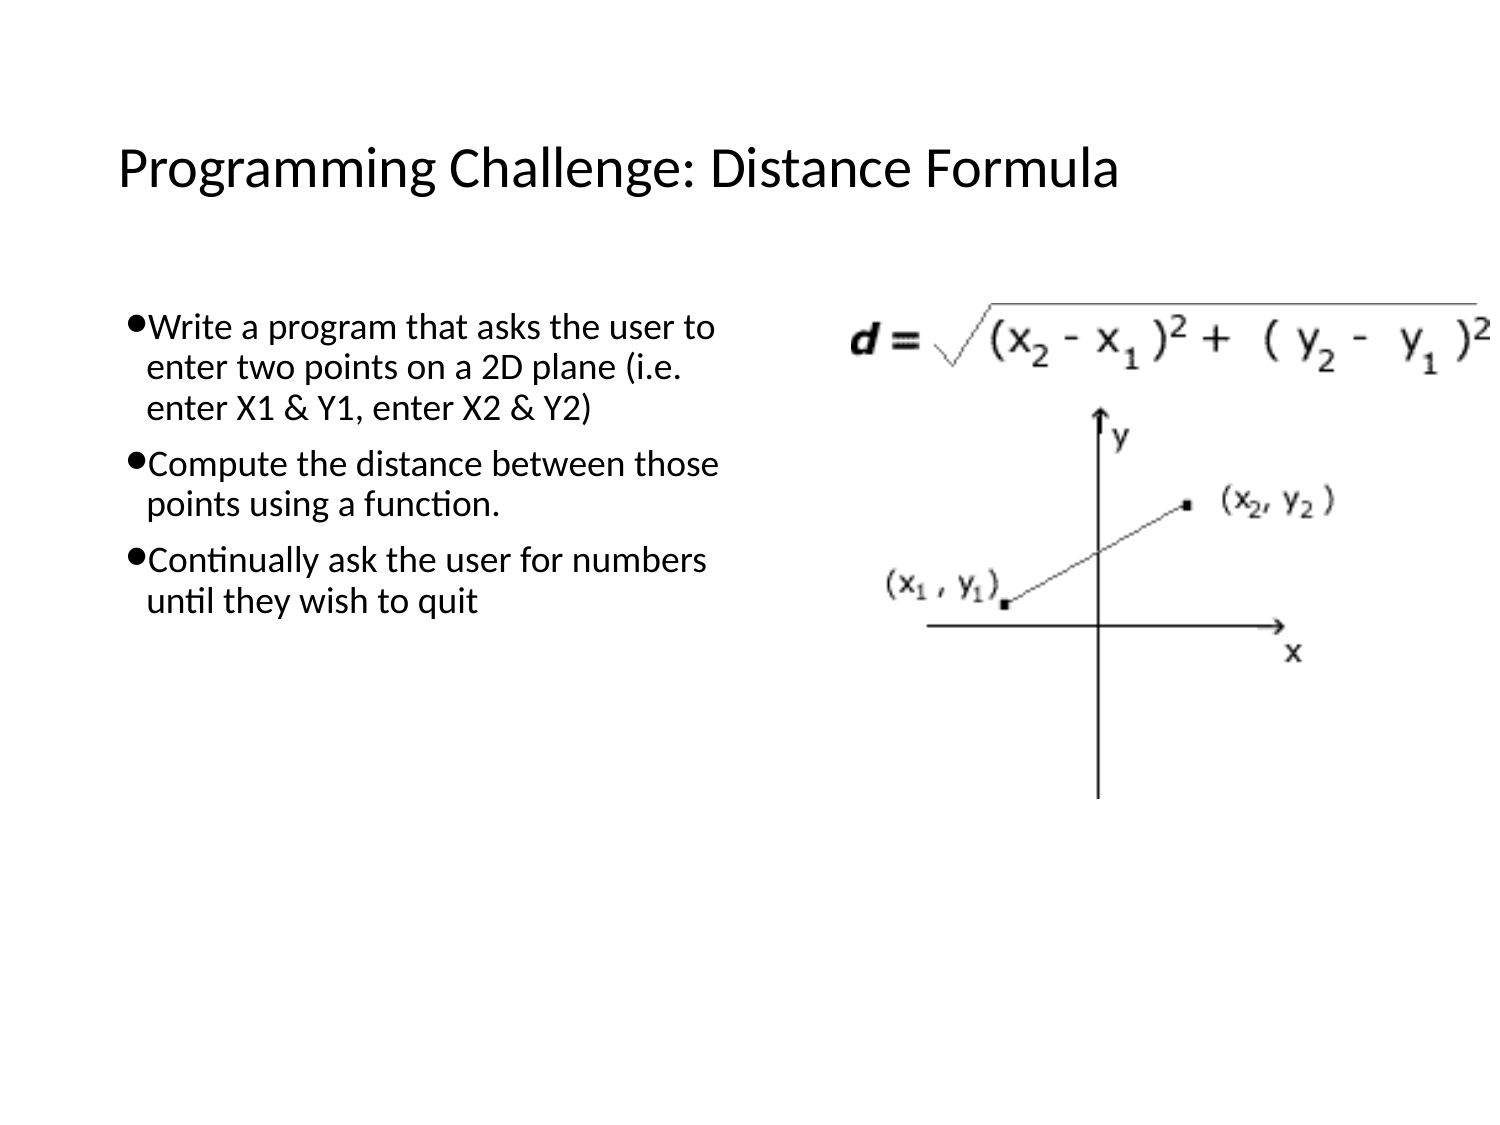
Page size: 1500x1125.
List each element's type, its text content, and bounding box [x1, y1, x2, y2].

list Write a program that asks the user to enter two points on a 2D plane (i.e. enter X1 & Y1, enter X2 & Y2) Compute the distance between those points using a function. Continually ask the user for numbers until they wish to quit [103, 299, 741, 1014]
title Programming Challenge: Distance Formula [103, 59, 1397, 278]
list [851, 303, 1490, 799]
